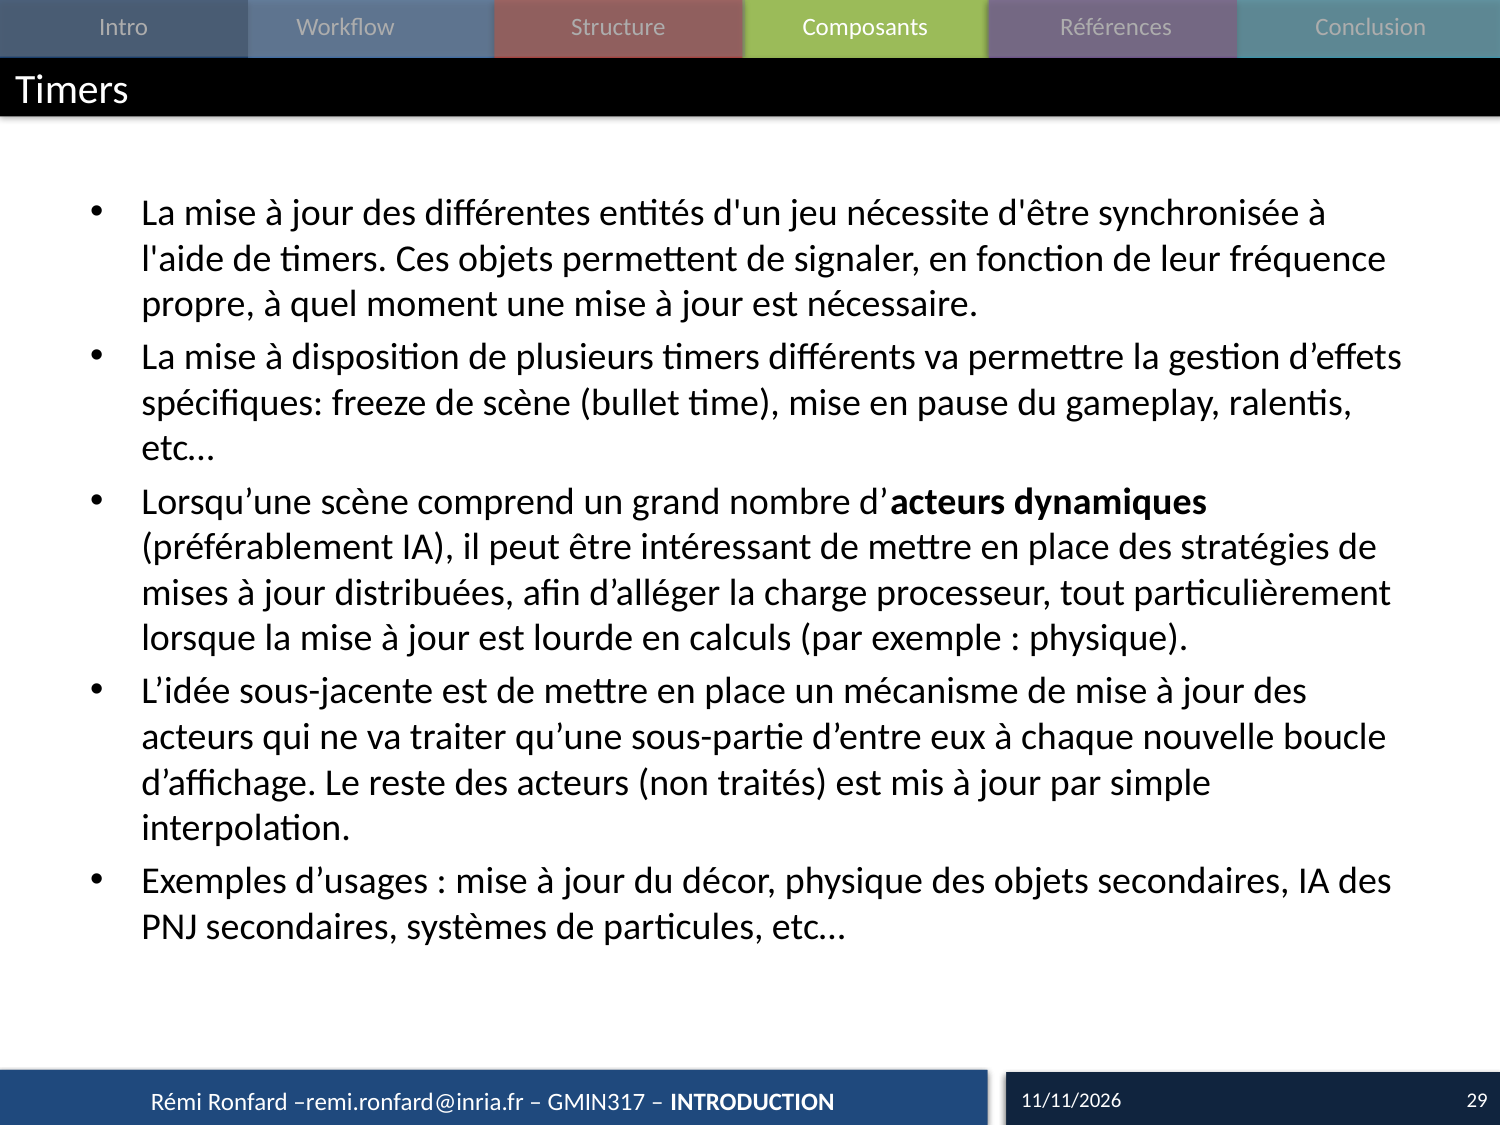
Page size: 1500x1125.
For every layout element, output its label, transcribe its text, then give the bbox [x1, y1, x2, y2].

footer Rémi Ronfard –remi.ronfard@inria.fr – GMIN317 – INTRODUCTION [0, 1072, 988, 1125]
list La mise à jour des différentes entités d'un jeu nécessite d'être synchronisée à l'aide de timers. Ces objets permettent de signaler, en fonction de leur fréquence propre, à quel moment une mise à jour est nécessaire. La mise à disposition de plusieurs timers différents va permettre la gestion d’effets spécifiques: freeze de scène (bullet time), mise en pause du gameplay, ralentis, etc… Lorsqu’une scène comprend un grand nombre d’acteurs dynamiques (préférablement IA), il peut être intéressant de mettre en place des stratégies de mises à jour distribuées, afin d’alléger la charge processeur, tout particulièrement lorsque la mise à jour est lourde en calculs (par exemple : physique). L’idée sous-jacente est de mettre en place un mécanisme de mise à jour des acteurs qui ne va traiter qu’une sous-partie d’entre eux à chaque nouvelle boucle d’affichage. Le reste des acteurs (non traités) est mis à jour par simple interpolation. Exemples d’usages : mise à jour du décor, physique des objets secondaires, IA des PNJ secondaires, systèmes de particules, etc… [75, 179, 1425, 1005]
slide_number 29 [1153, 1071, 1500, 1125]
title Timers [0, 58, 1500, 117]
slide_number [1006, 1070, 1153, 1125]
